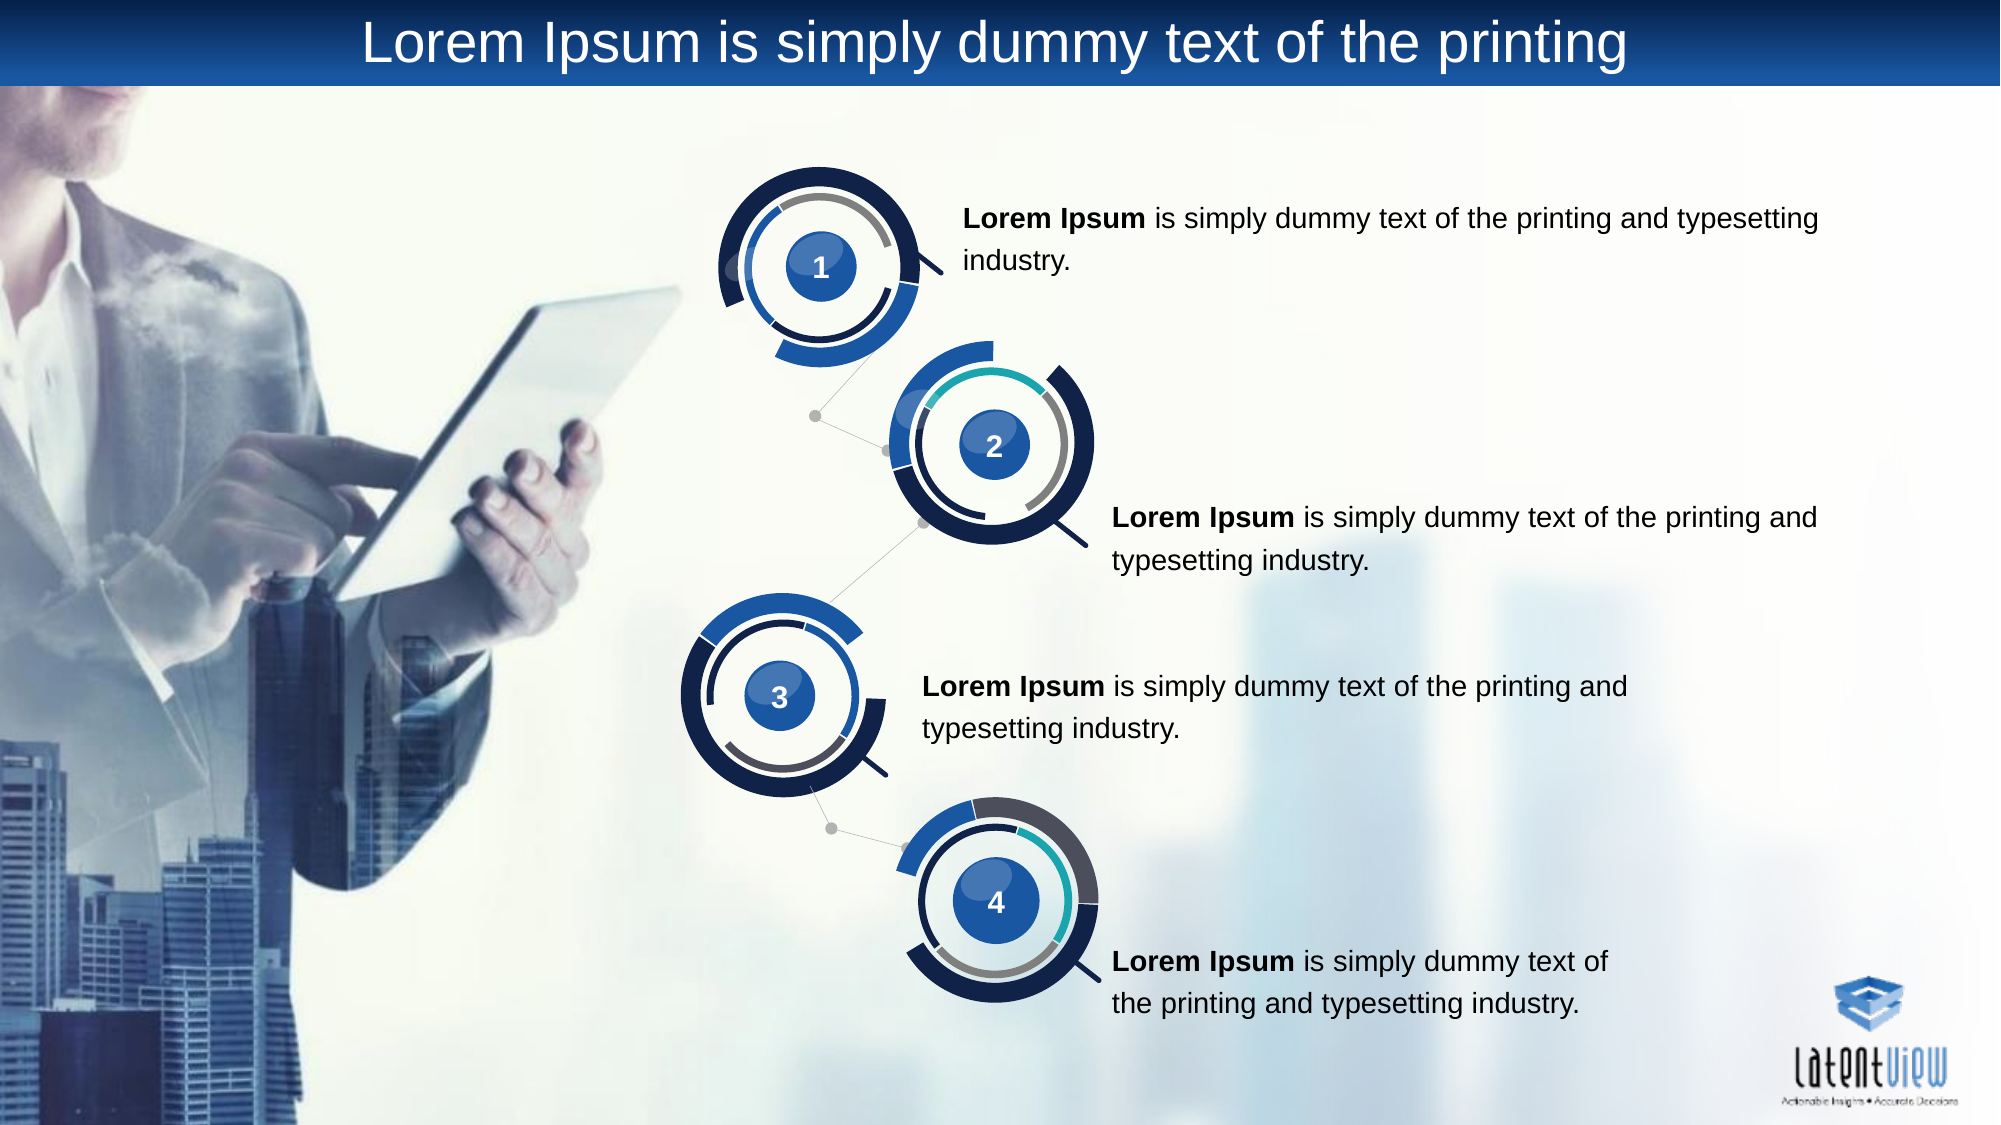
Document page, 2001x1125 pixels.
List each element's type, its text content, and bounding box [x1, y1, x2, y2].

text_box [679, 165, 1894, 1029]
picture [0, 86, 2000, 1125]
title Lorem Ipsum is simply dummy text of the printing [98, 9, 1894, 77]
